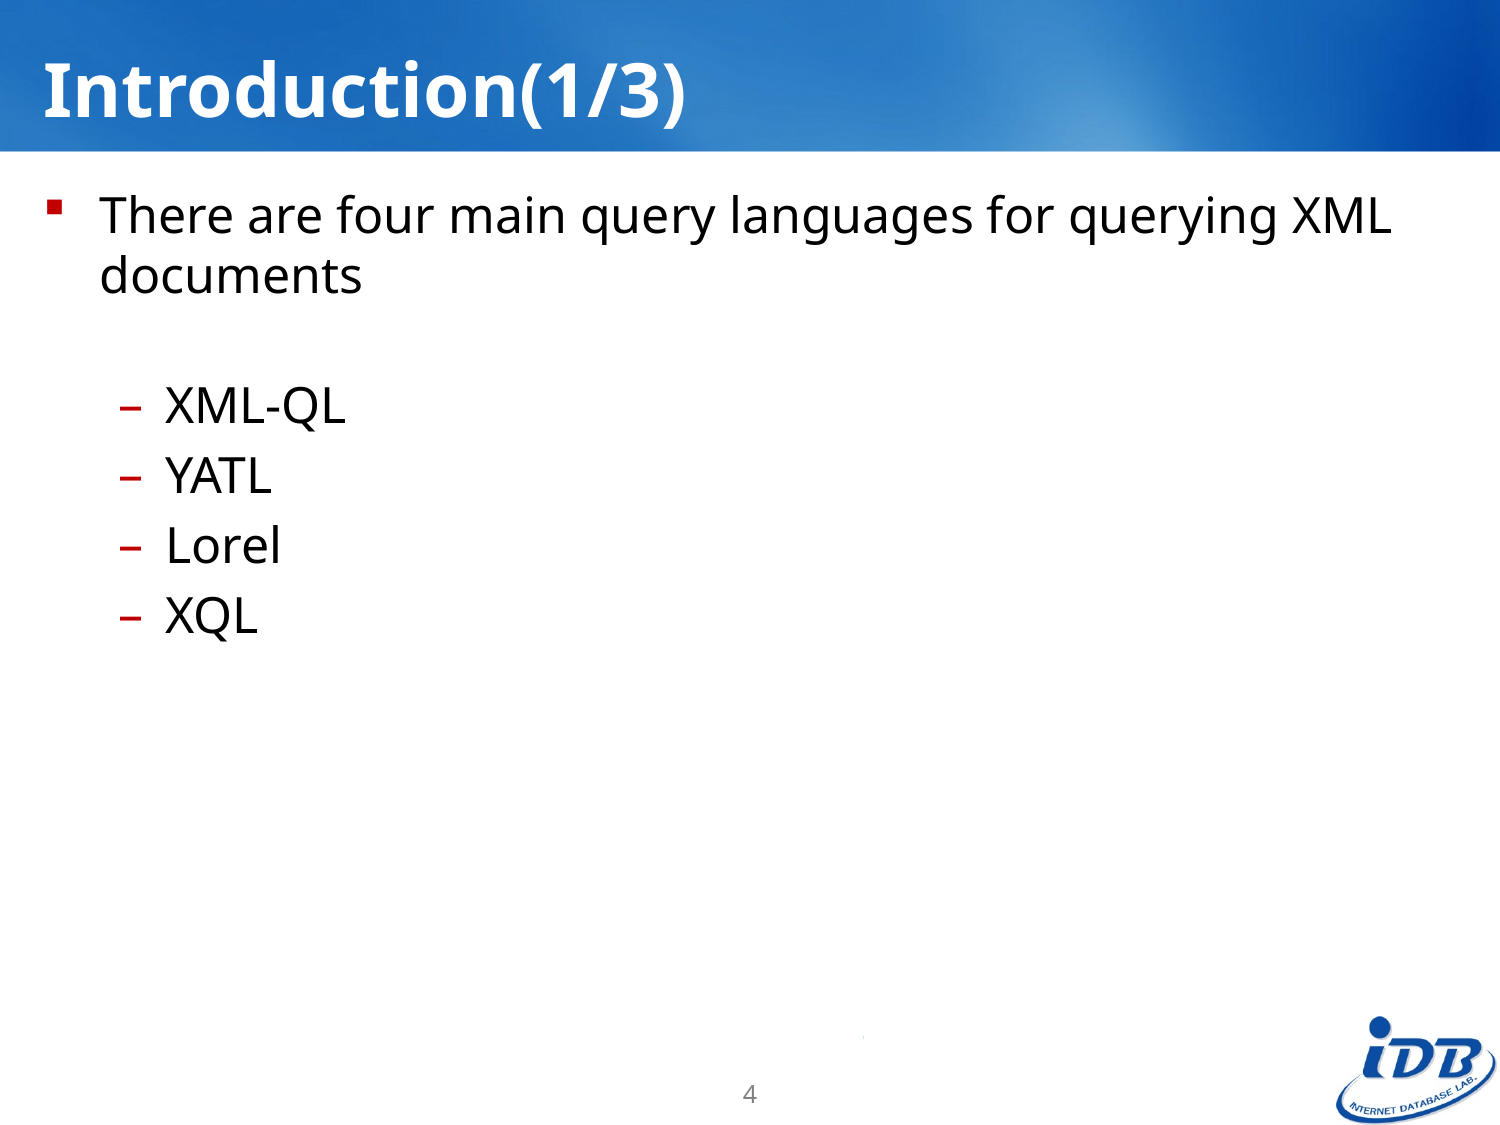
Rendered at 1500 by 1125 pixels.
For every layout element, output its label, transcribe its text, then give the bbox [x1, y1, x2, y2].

slide_number 4 [688, 1078, 812, 1114]
list There are four main query languages for querying XML documents XML-QL YATL Lorel XQL [28, 175, 1472, 1067]
title Introduction(1/3) [28, 23, 1472, 153]
picture [0, 0, 1500, 1125]
